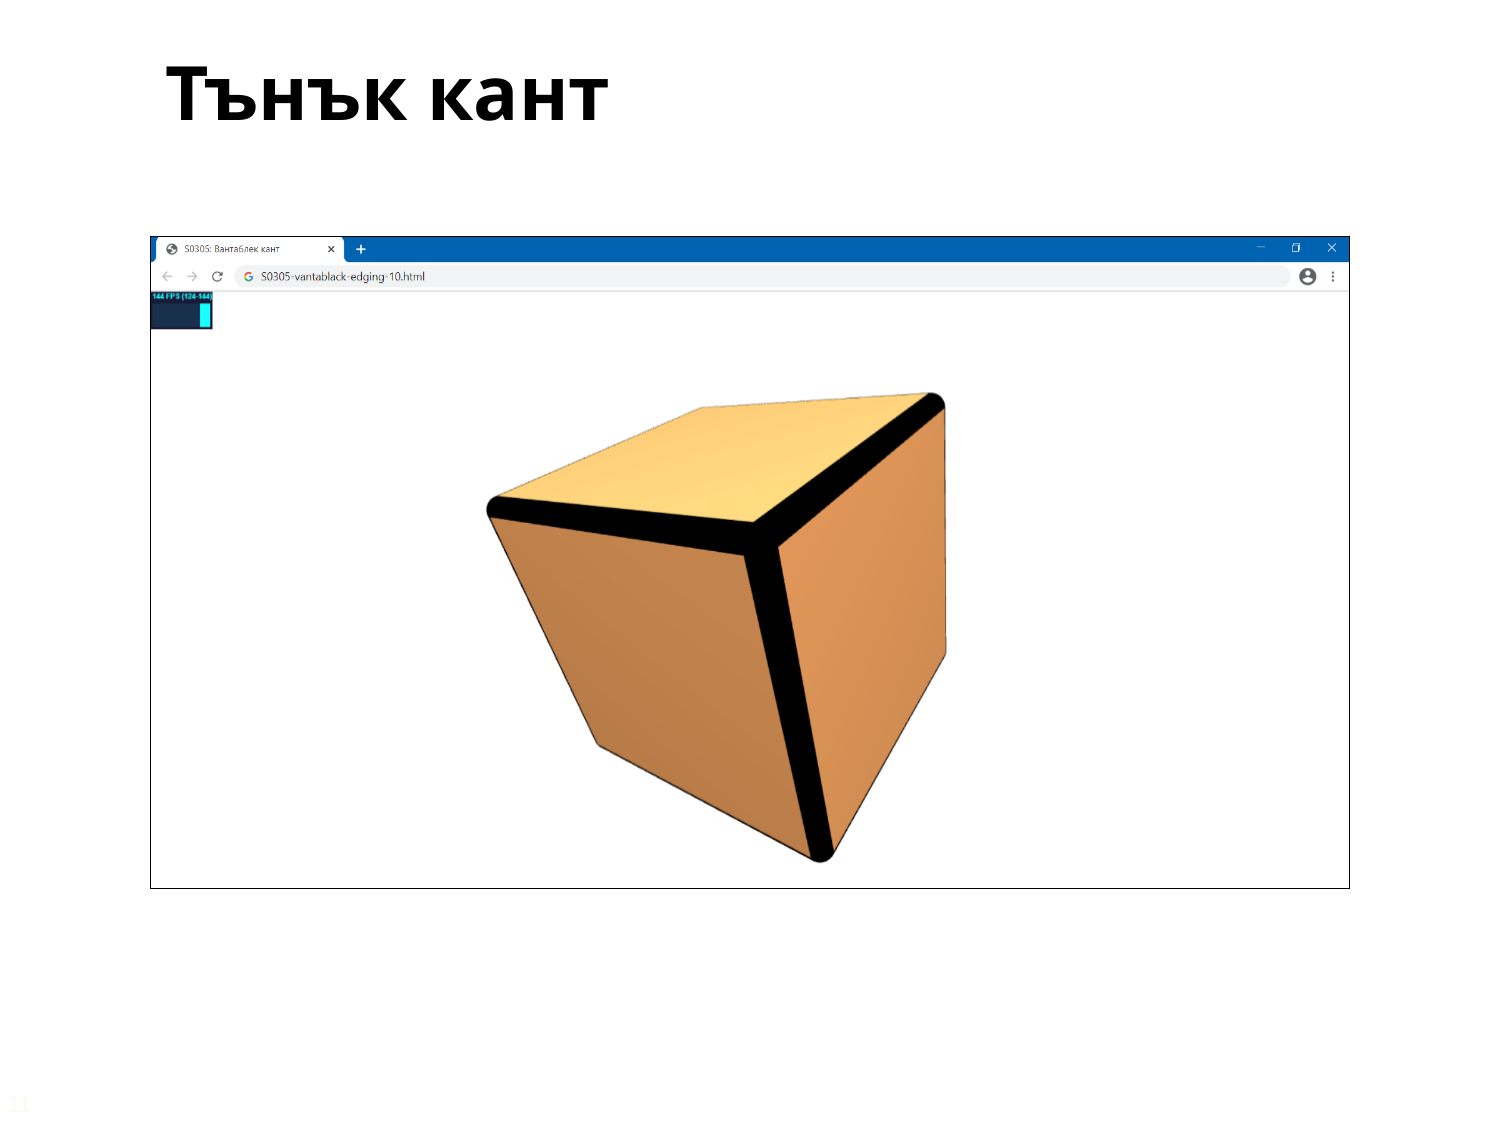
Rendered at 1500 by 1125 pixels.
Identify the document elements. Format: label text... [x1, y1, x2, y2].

list Тънък кант [150, 37, 1488, 1113]
picture [149, 236, 1351, 889]
